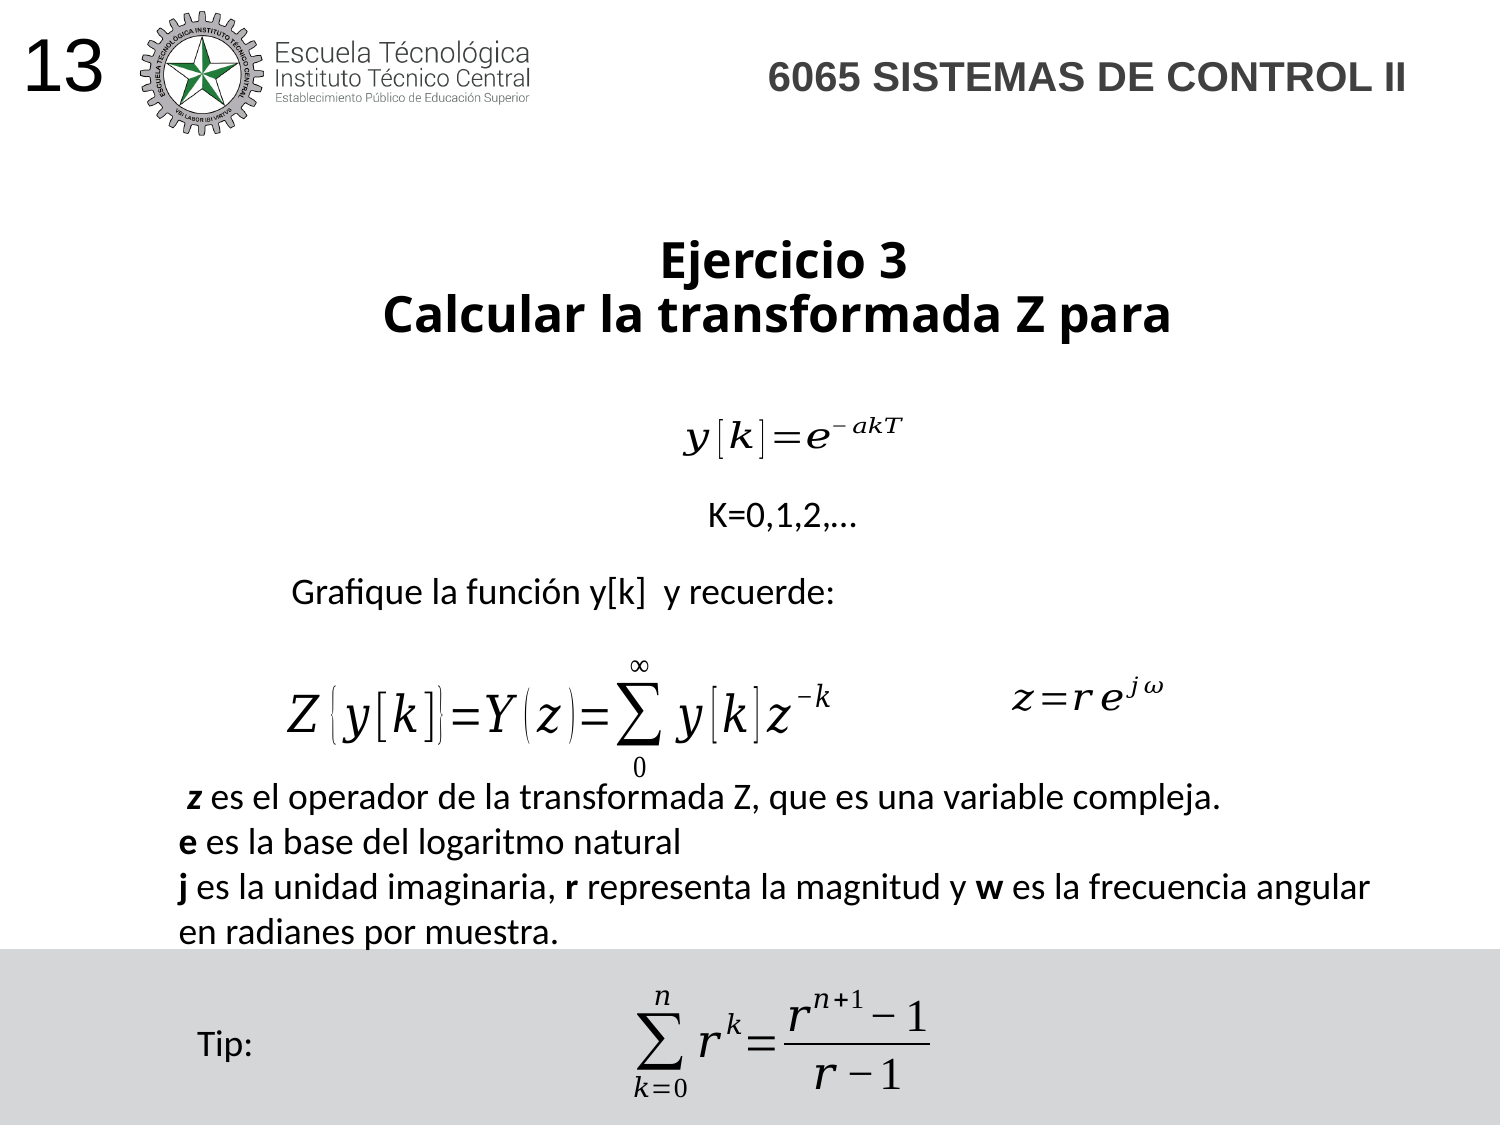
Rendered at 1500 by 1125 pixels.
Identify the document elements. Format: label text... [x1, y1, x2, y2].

title Ejercicio 3 Calcular la transformada Z para [336, 219, 1232, 411]
text_box Tip: [182, 1011, 1423, 1072]
text_box z es el operador de la transformada Z, que es una variable compleja. e es la base del logaritmo natural j es la unidad imaginaria, r representa la magnitud y w es la frecuencia angular en radianes por muestra. [163, 765, 1404, 960]
picture [130, 7, 538, 138]
text_box 6065 SISTEMAS DE CONTROL II [538, 42, 1422, 125]
text_box Grafique la función y[k] y recuerde: [276, 559, 1500, 620]
text_box K=0,1,2,… [708, 490, 858, 536]
text_box 13 [0, 0, 128, 114]
